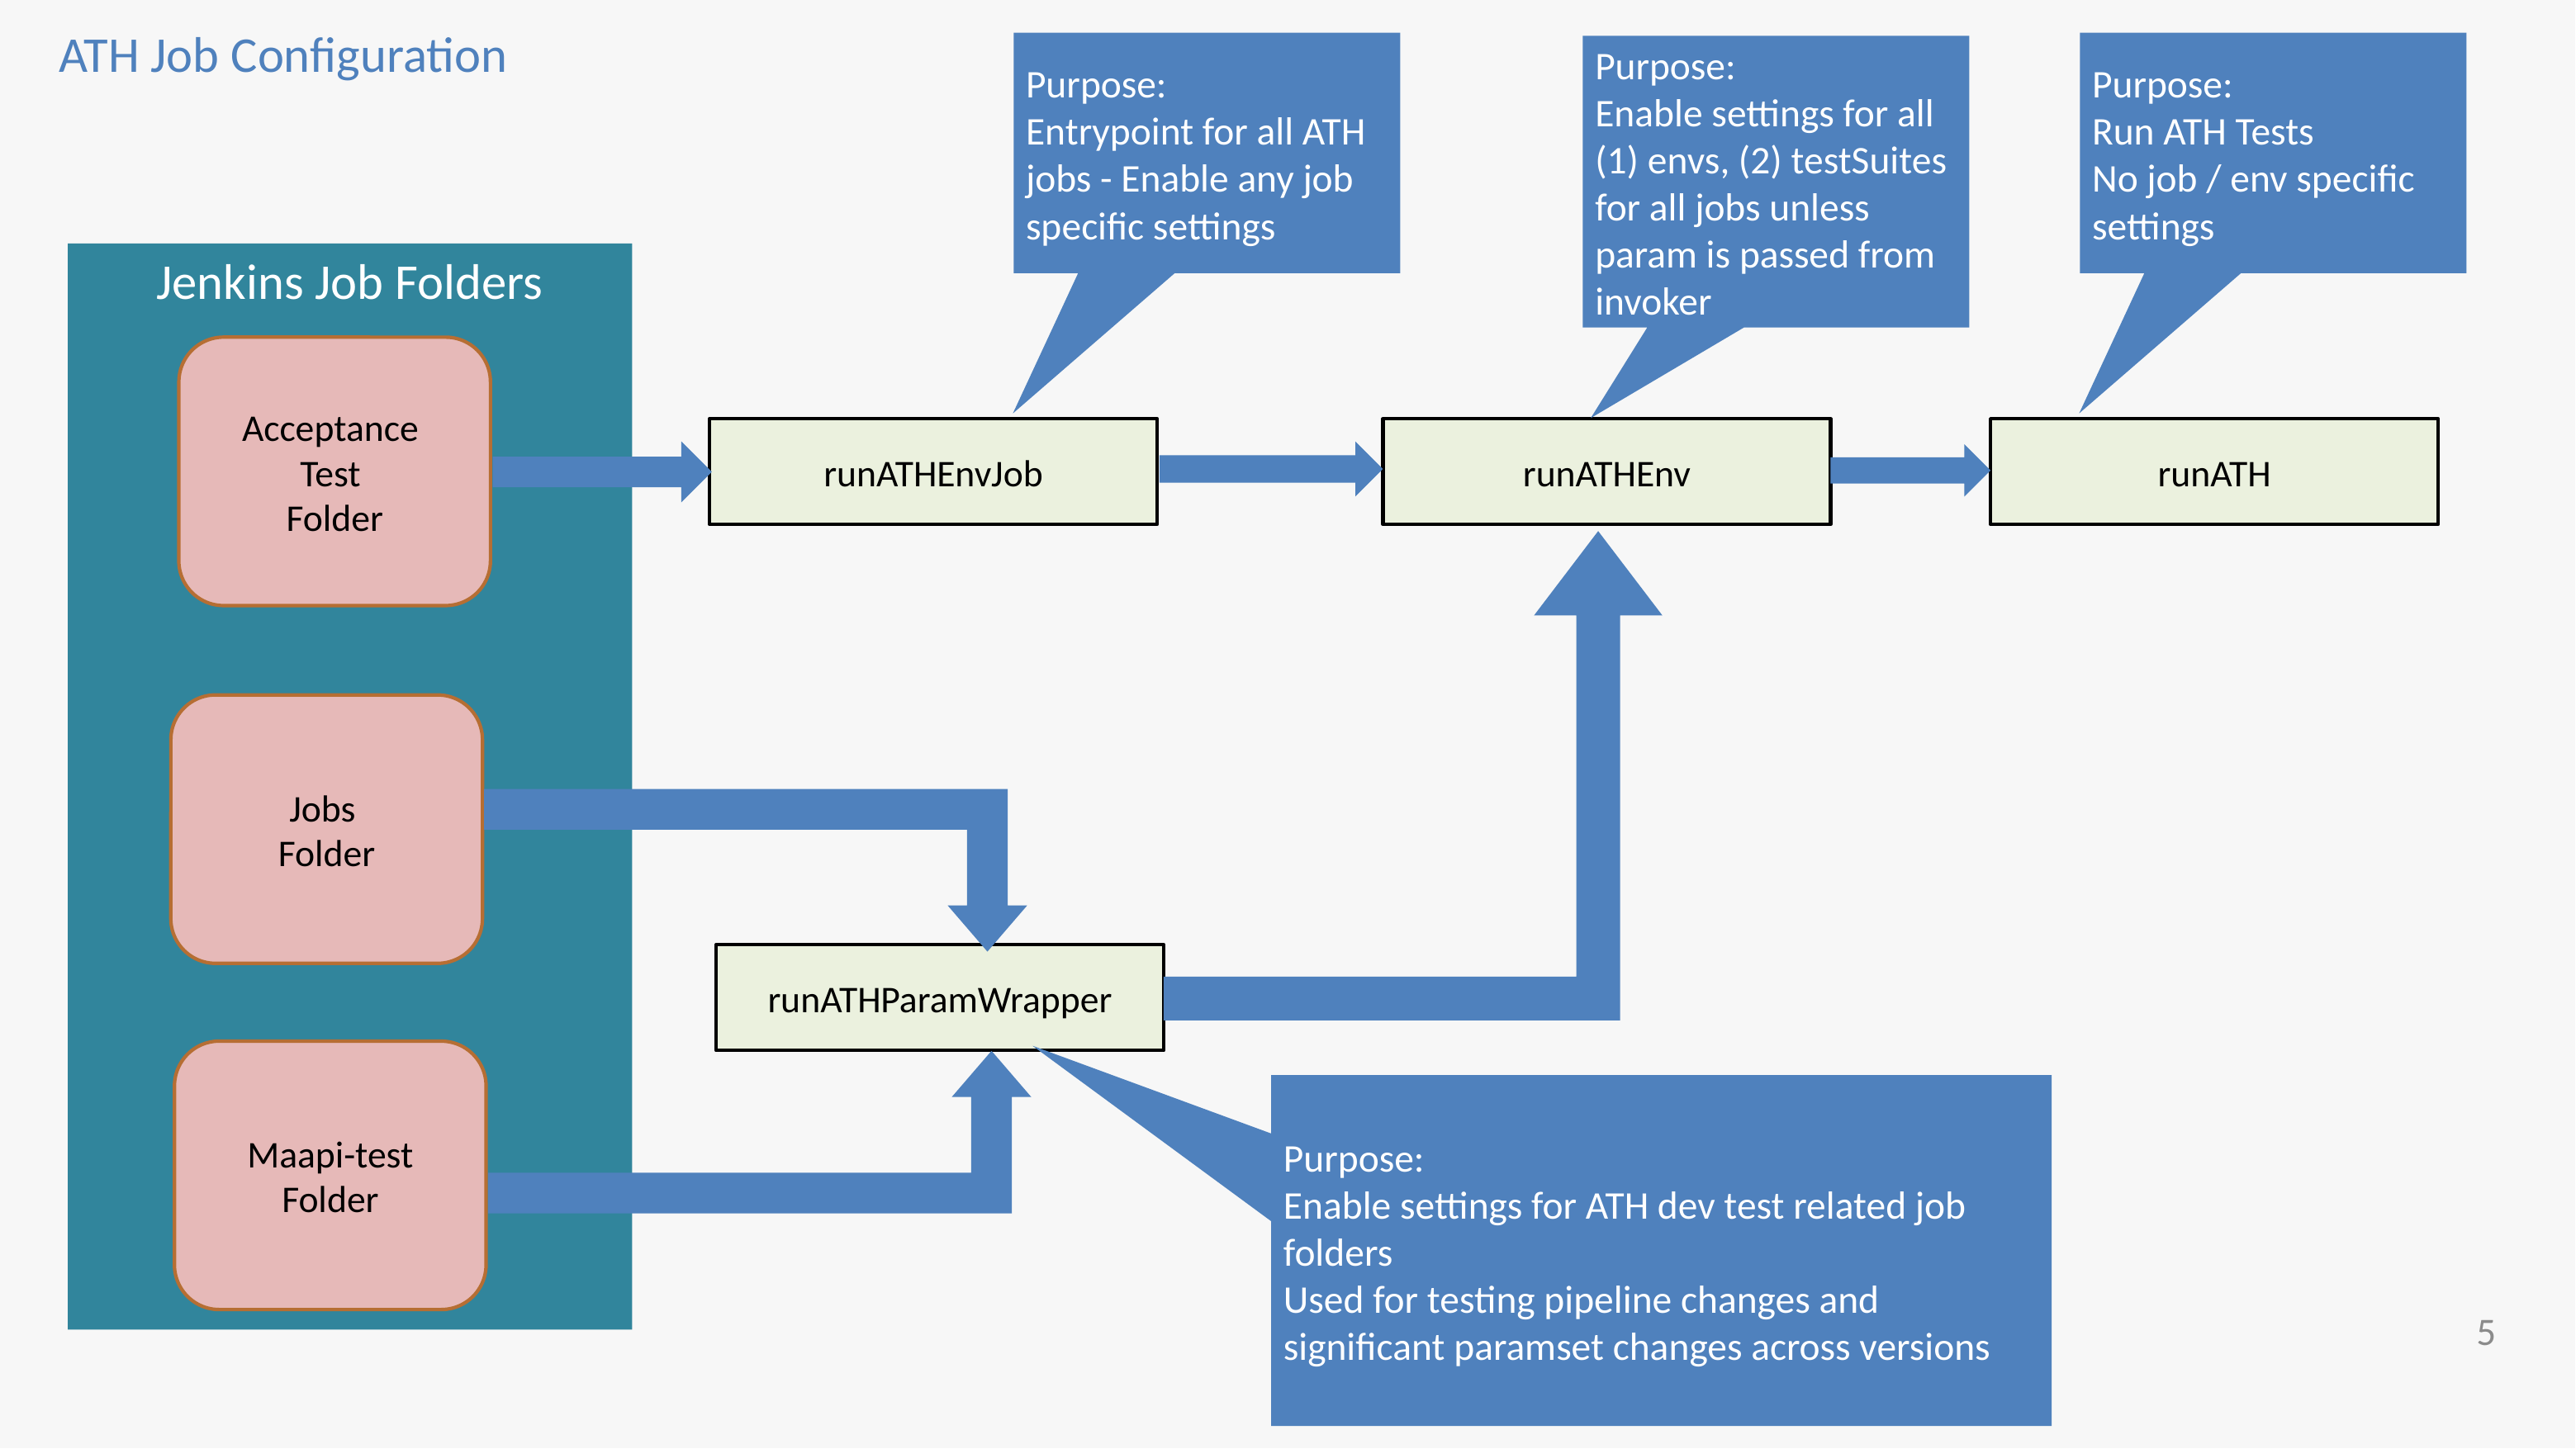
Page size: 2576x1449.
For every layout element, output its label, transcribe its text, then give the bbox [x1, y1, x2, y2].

title ATH Job Configuration [46, 12, 814, 93]
text_box [491, 439, 714, 504]
text_box Acceptance Test Folder [177, 335, 492, 608]
text_box Jobs Folder [168, 693, 485, 965]
slide_number 5 [2385, 1290, 2509, 1369]
text_box runATHEnvJob [708, 417, 1159, 526]
text_box [482, 787, 1029, 954]
text_box Maapi-test Folder [173, 1039, 488, 1312]
text_box [486, 1049, 1033, 1215]
text_box runATHEnv [1381, 417, 1833, 526]
text_box [1829, 443, 1993, 499]
text_box runATHParamWrapper [714, 943, 1165, 1052]
text_box Purpose: Run ATH Tests No job / env specific settings [2077, 31, 2469, 415]
text_box Purpose: Enable settings for all (1) envs, (2) testSuites for all jobs unless param is passed from invoker [1581, 34, 1971, 420]
text_box [1161, 529, 1664, 1023]
text_box runATH [1989, 417, 2440, 526]
text_box Purpose: Enable settings for ATH dev test related job folders Used for testing pipeline changes and significant paramset changes across versions [1031, 1044, 2054, 1428]
text_box [1157, 439, 1385, 499]
text_box Purpose: Entrypoint for all ATH jobs - Enable any job specific settings [1011, 31, 1402, 415]
text_box Jenkins Job Folders [66, 242, 633, 1331]
